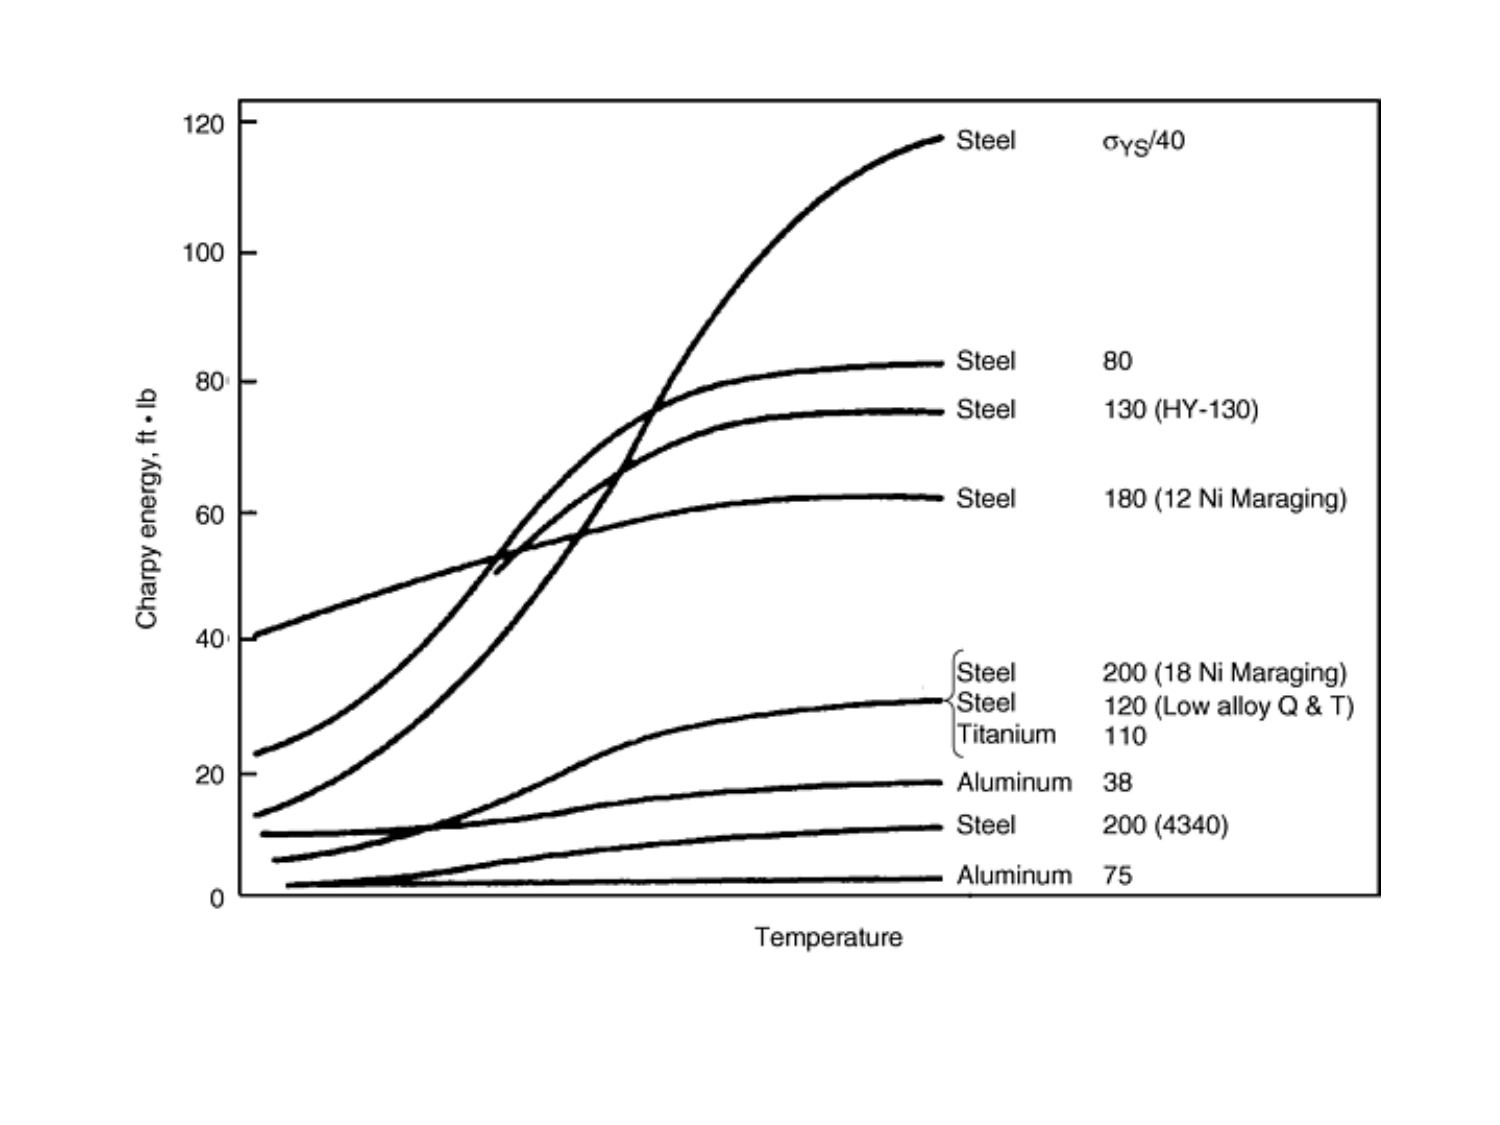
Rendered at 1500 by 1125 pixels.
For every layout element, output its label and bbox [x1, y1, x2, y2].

picture [129, 93, 1381, 957]
